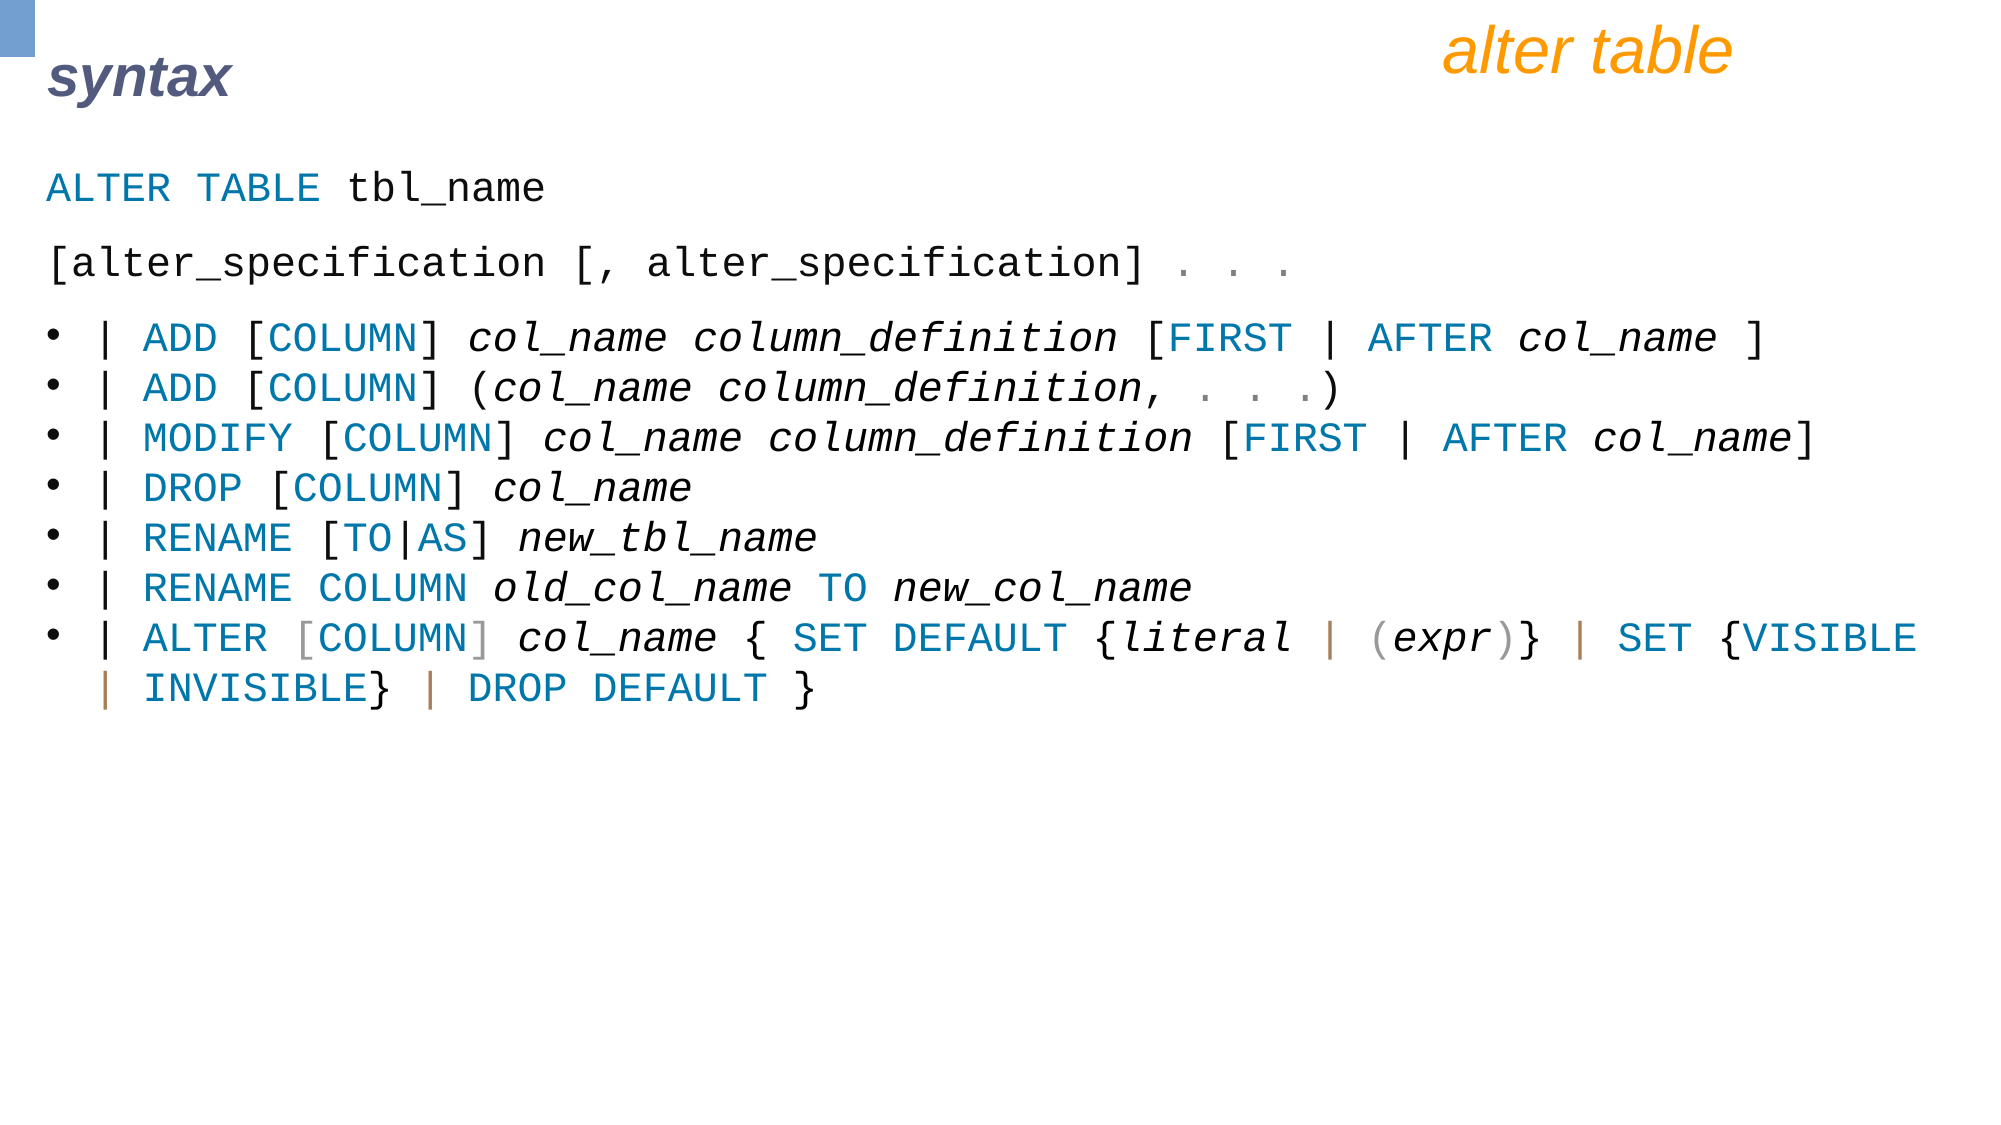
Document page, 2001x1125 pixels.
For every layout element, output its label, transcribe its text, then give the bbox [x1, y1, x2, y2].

text_box ALTER TABLE tbl_name [alter_specification [, alter_specification] . . . | ADD [COLUMN] col_name column_definition [FIRST | AFTER col_name ] | ADD [COLUMN] (col_name column_definition, . . .) | MODIFY [COLUMN] col_name column_definition [FIRST | AFTER col_name] | DROP [COLUMN] col_name | RENAME [TO|AS] new_tbl_name | RENAME COLUMN old_col_name TO new_col_name | ALTER [COLUMN] col_name { SET DEFAULT {literal | (expr)} | SET {VISIBLE | INVISIBLE} | DROP DEFAULT } [31, 152, 1933, 717]
text_box alter table [249, 0, 1750, 95]
text_box syntax [32, 30, 248, 116]
